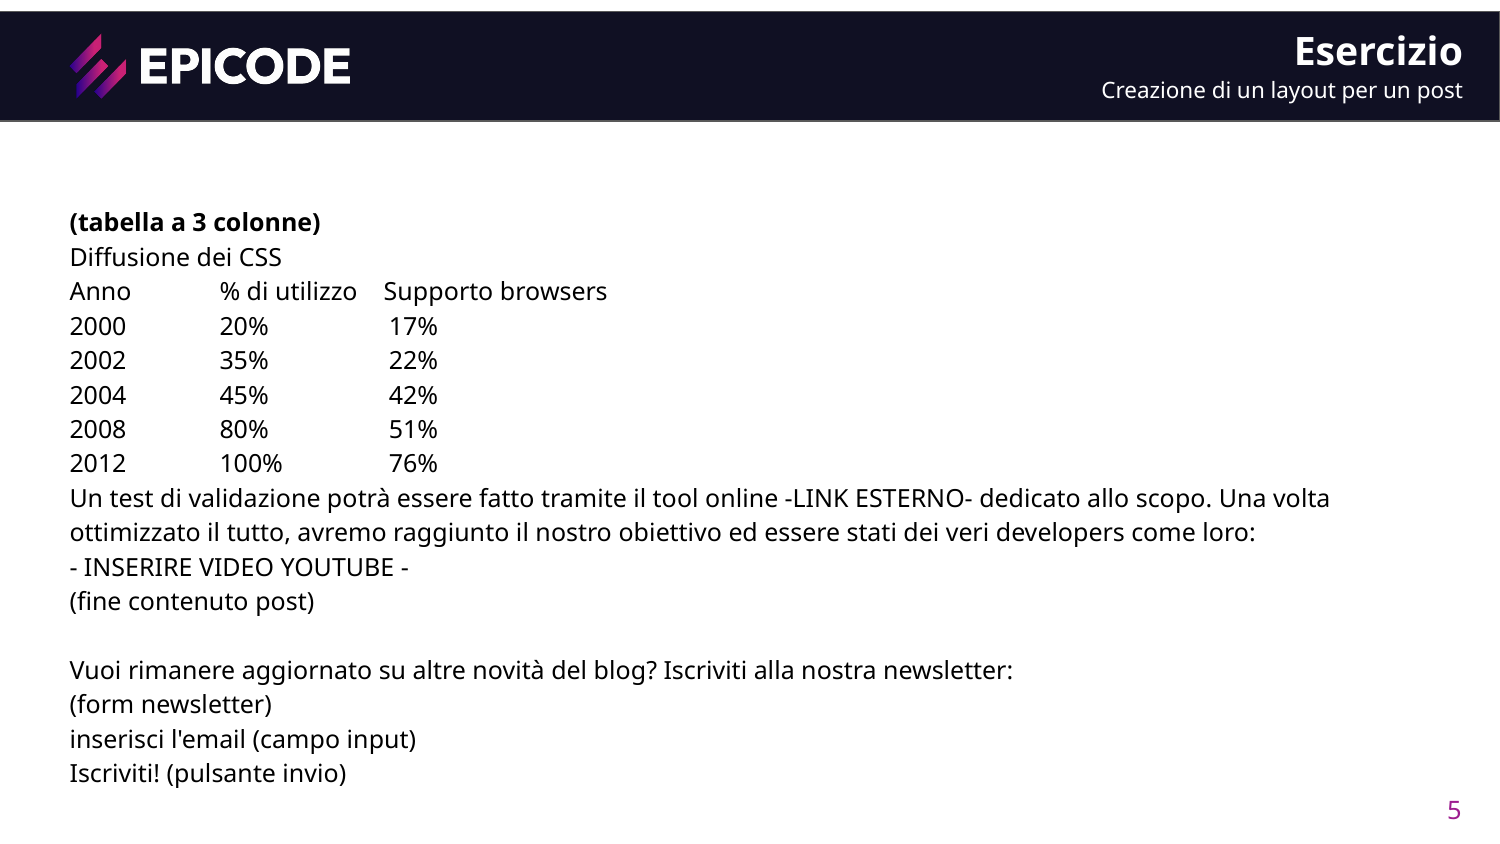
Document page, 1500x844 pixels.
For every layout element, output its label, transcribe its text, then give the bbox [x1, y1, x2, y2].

text_box (tabella a 3 colonne) Diffusione dei CSS Anno % di utilizzo Supporto browsers 2000 20% 17% 2002 35% 22% 2004 45% 42% 2008 80% 51% 2012 100% 76% Un test di validazione potrà essere fatto tramite il tool online -LINK ESTERNO- dedicato allo scopo. Una volta ottimizzato il tutto, avremo raggiunto il nostro obiettivo ed essere stati dei veri developers come loro: - INSERIRE VIDEO YOUTUBE - (fine contenuto post) Vuoi rimanere aggiornato su altre novità del blog? Iscriviti alla nostra newsletter: (form newsletter) inserisci l'email (campo input) Iscriviti! (pulsante invio) [69, 187, 1432, 780]
title Creazione di un layout per un post [684, 61, 1479, 114]
text_box ‹#› [1371, 779, 1462, 844]
picture [69, 33, 350, 99]
title Esercizio [684, 11, 1479, 61]
text_box [0, 11, 1500, 121]
